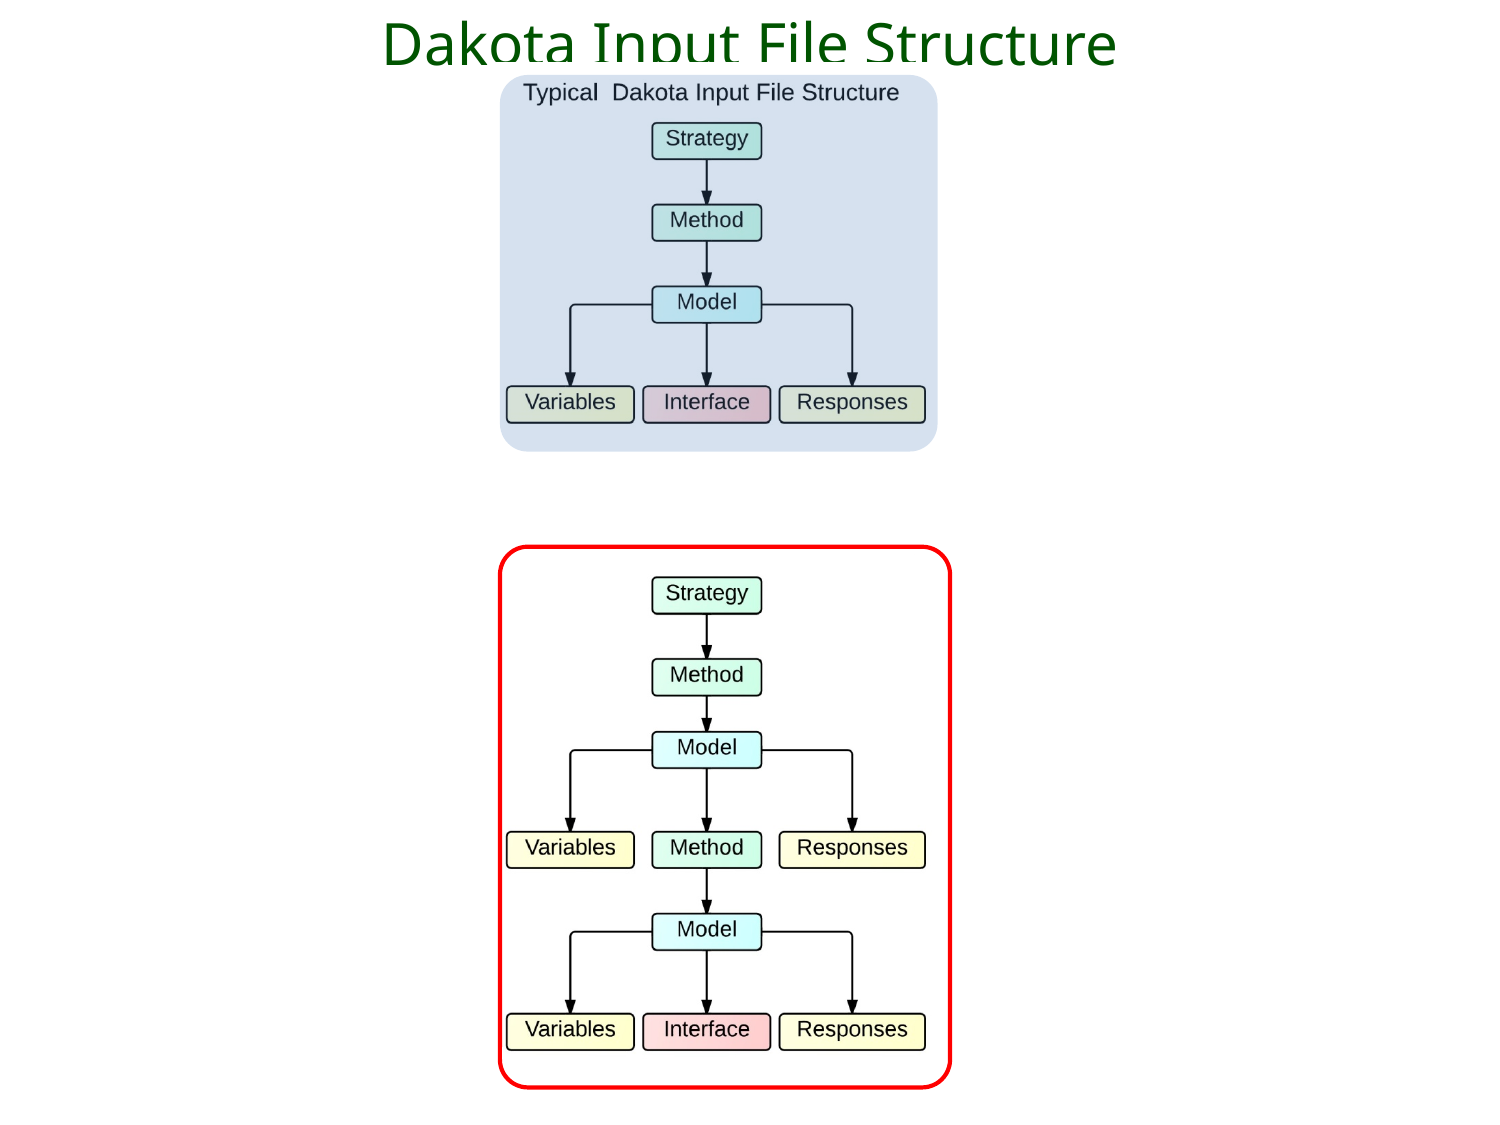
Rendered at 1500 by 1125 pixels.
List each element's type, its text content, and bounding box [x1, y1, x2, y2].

text_box [509, 551, 953, 1090]
text_box Dakota Input File Structure [0, 0, 1500, 85]
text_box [487, 62, 938, 1075]
